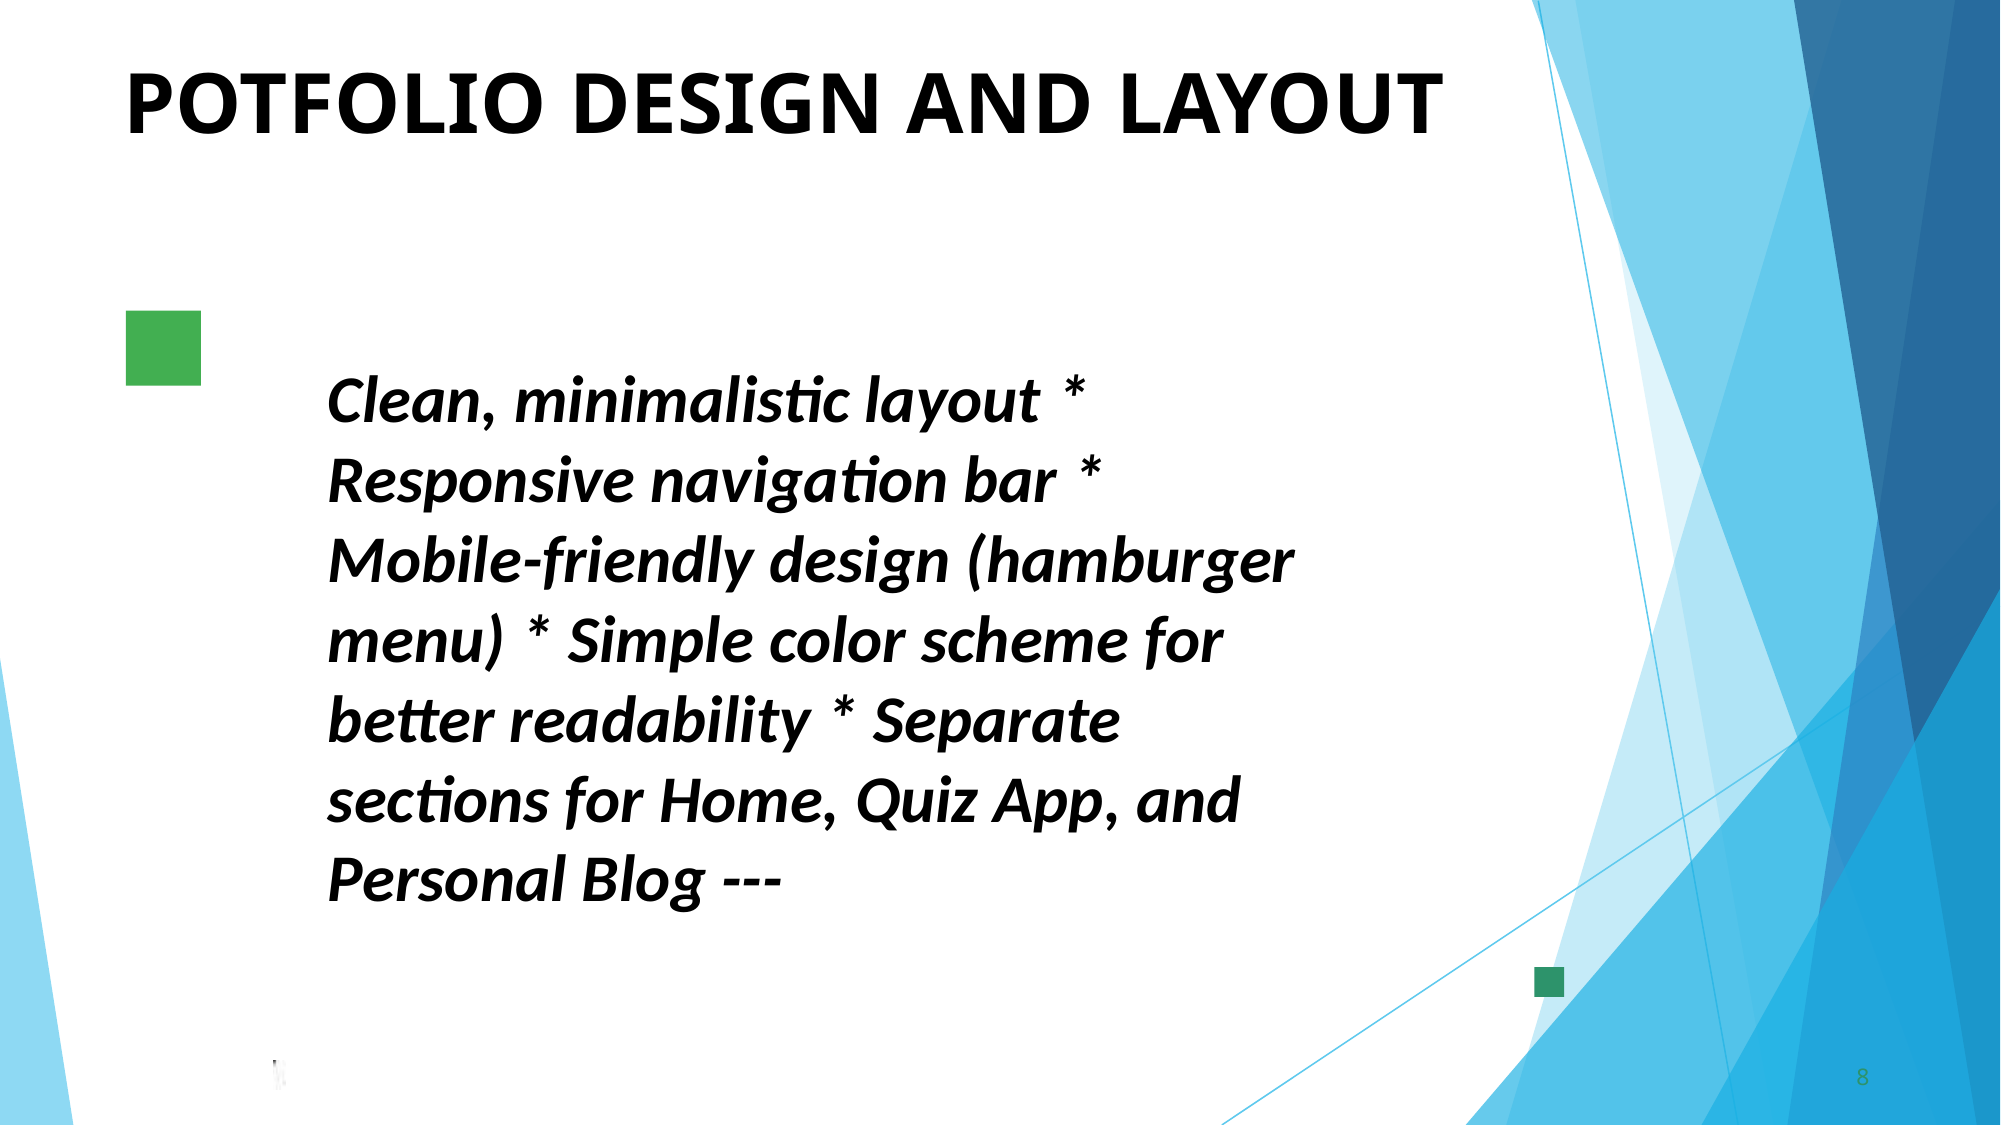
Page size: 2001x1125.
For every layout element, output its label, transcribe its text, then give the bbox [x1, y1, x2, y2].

text_box 8 [1849, 1061, 1888, 1095]
text_box Clean, minimalistic layout * Responsive navigation bar * Mobile-friendly design (hamburger menu) * Simple color scheme for better readability * Separate sections for Home, Quiz App, and Personal Blog --- [312, 348, 1313, 923]
text_box [1534, 967, 1565, 997]
picture [273, 1060, 286, 1090]
text_box [125, 310, 201, 386]
text_box POTFOLIO DESIGN AND LAYOUT [121, 47, 1564, 150]
